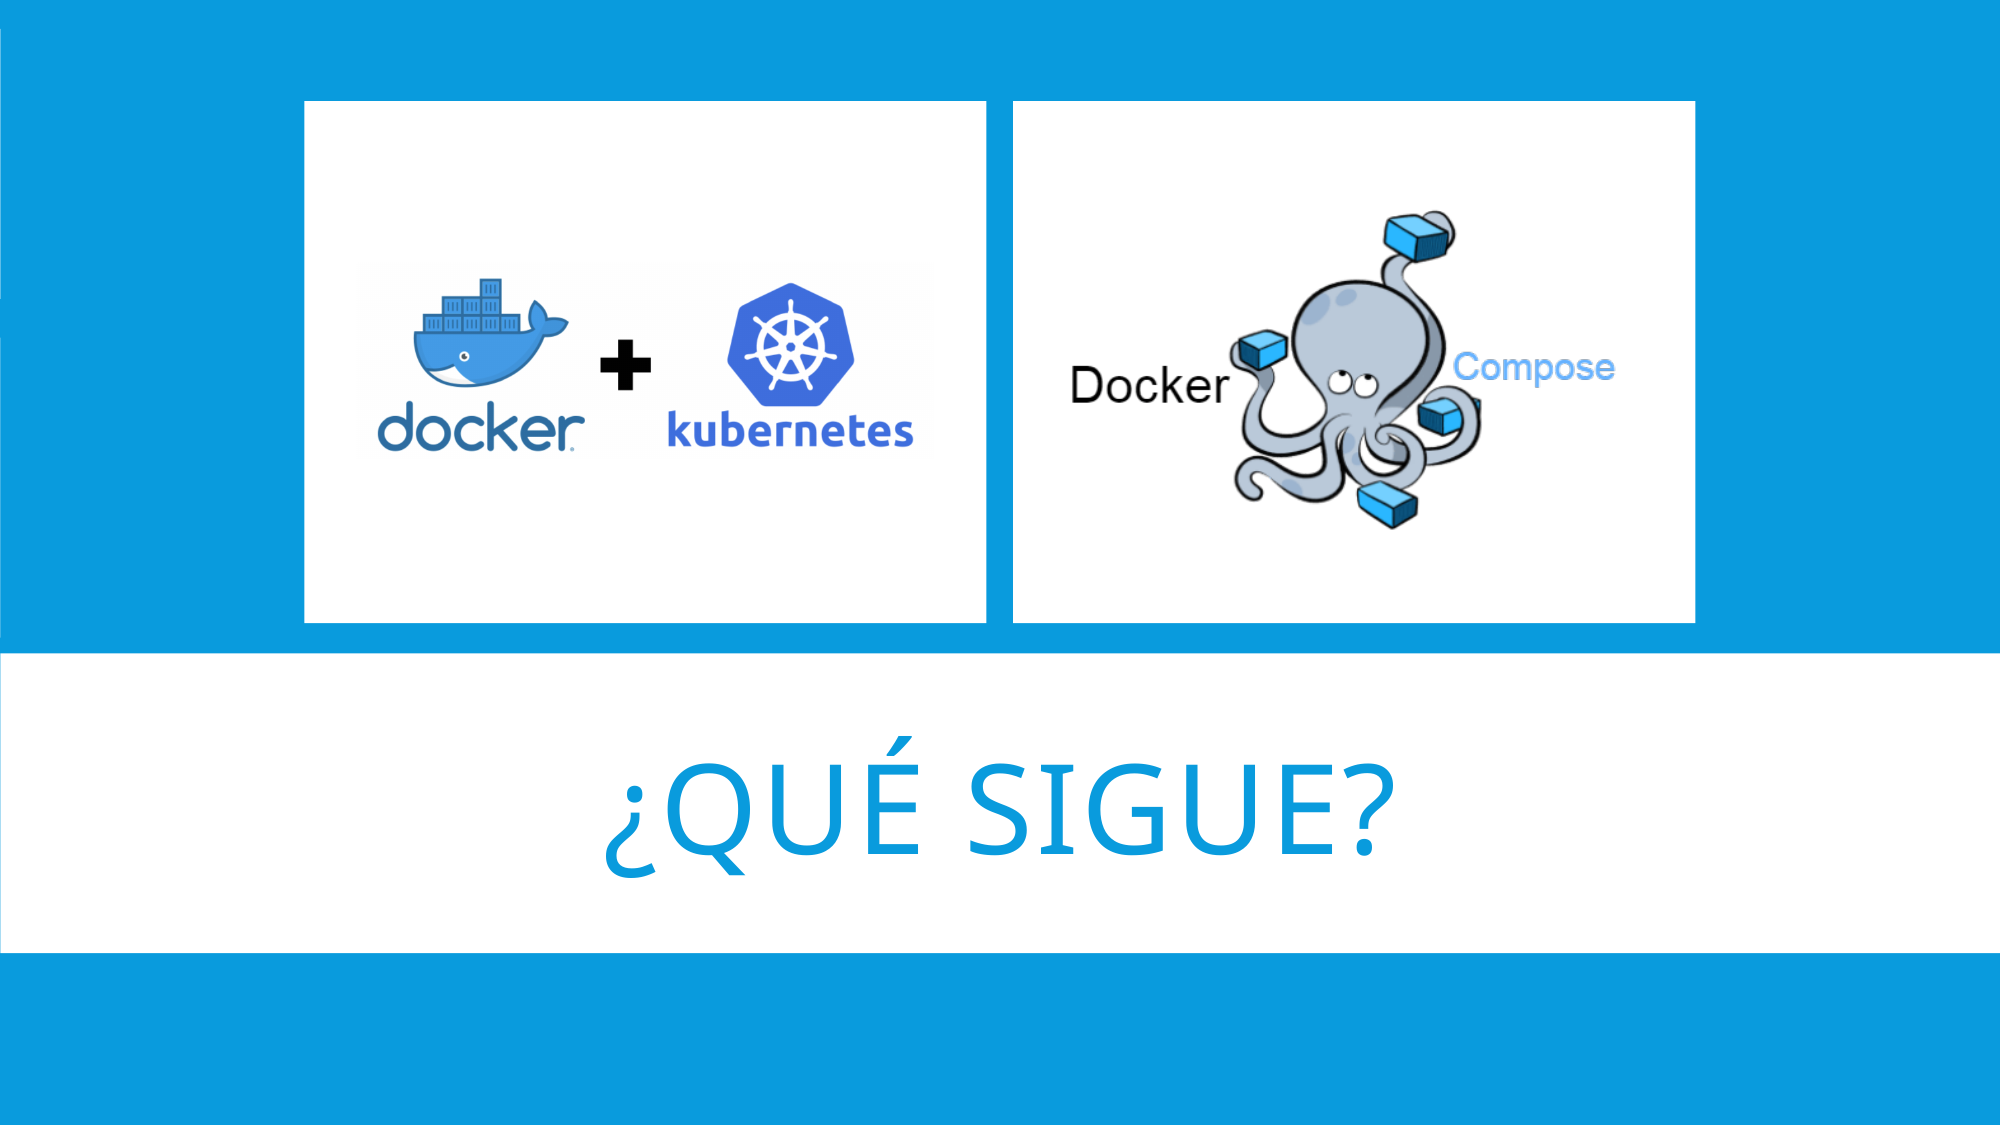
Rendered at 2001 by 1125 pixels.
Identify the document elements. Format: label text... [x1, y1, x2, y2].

text_box [0, 954, 2000, 1125]
text_box [303, 100, 987, 624]
text_box [0, 0, 2000, 652]
title ¿Qué sigue? [60, 675, 1942, 962]
picture [1066, 205, 1642, 537]
text_box [0, 652, 2000, 954]
text_box [1012, 100, 1696, 624]
picture [356, 262, 934, 459]
